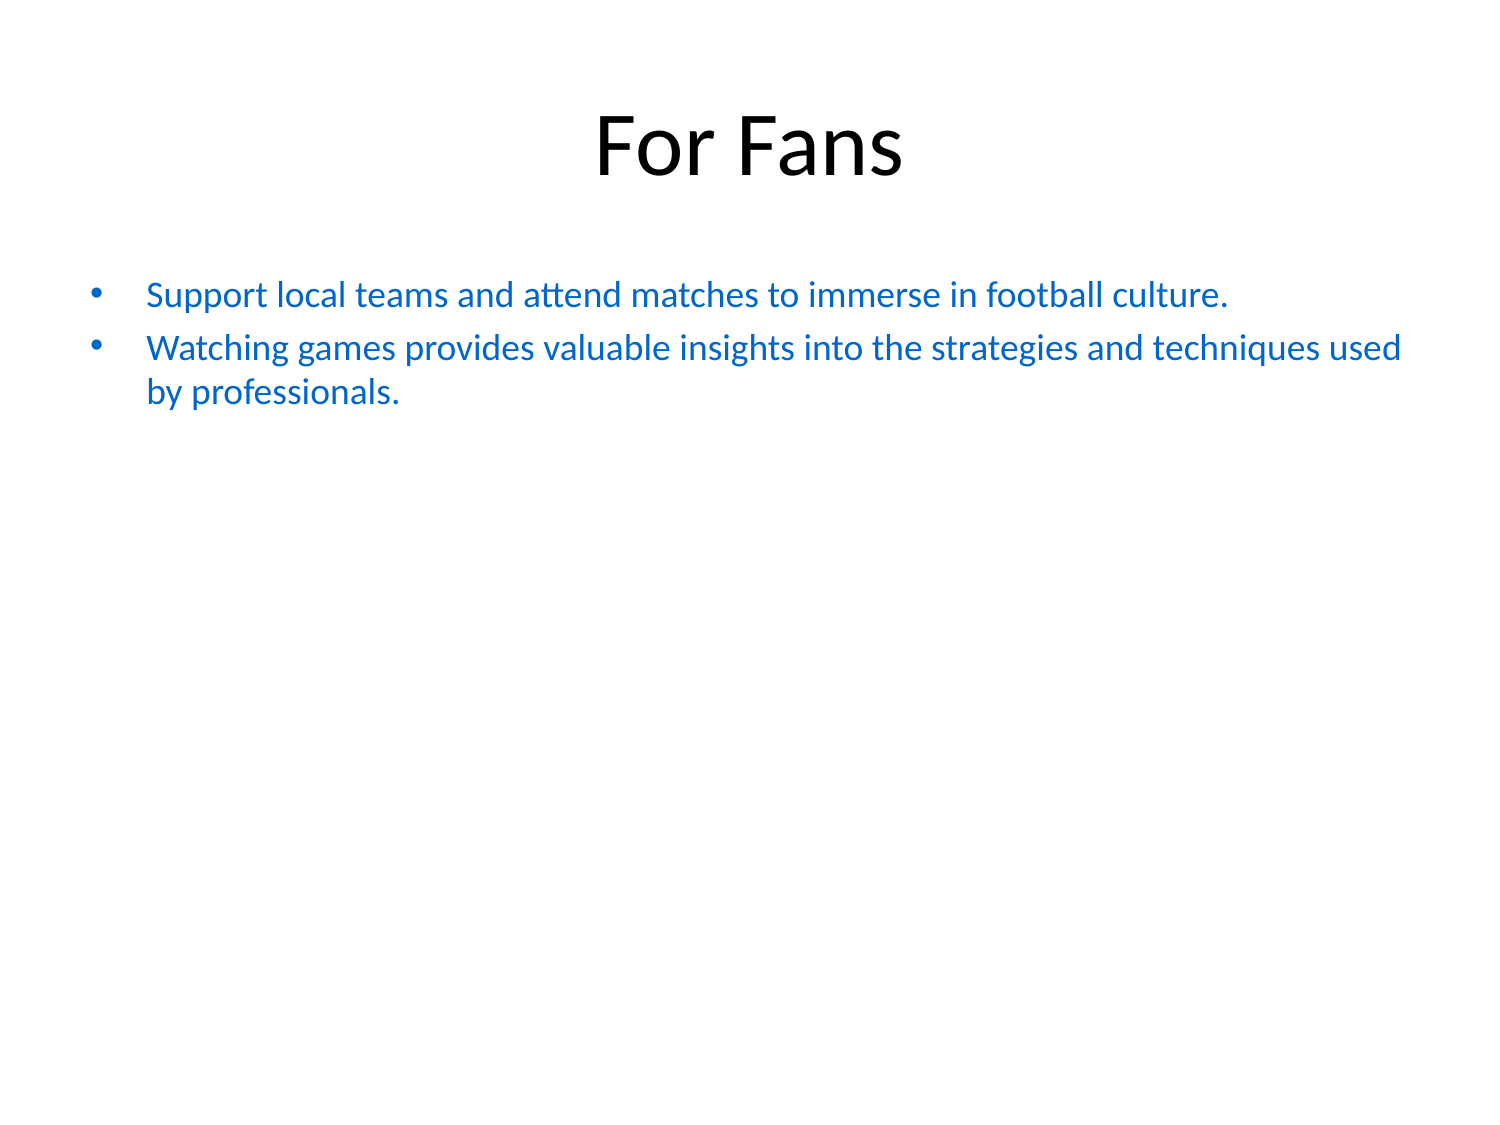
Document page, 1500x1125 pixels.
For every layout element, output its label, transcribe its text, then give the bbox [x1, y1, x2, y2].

title For Fans [75, 45, 1425, 233]
list Support local teams and attend matches to immerse in football culture. Watching games provides valuable insights into the strategies and techniques used by professionals. [75, 262, 1425, 1005]
